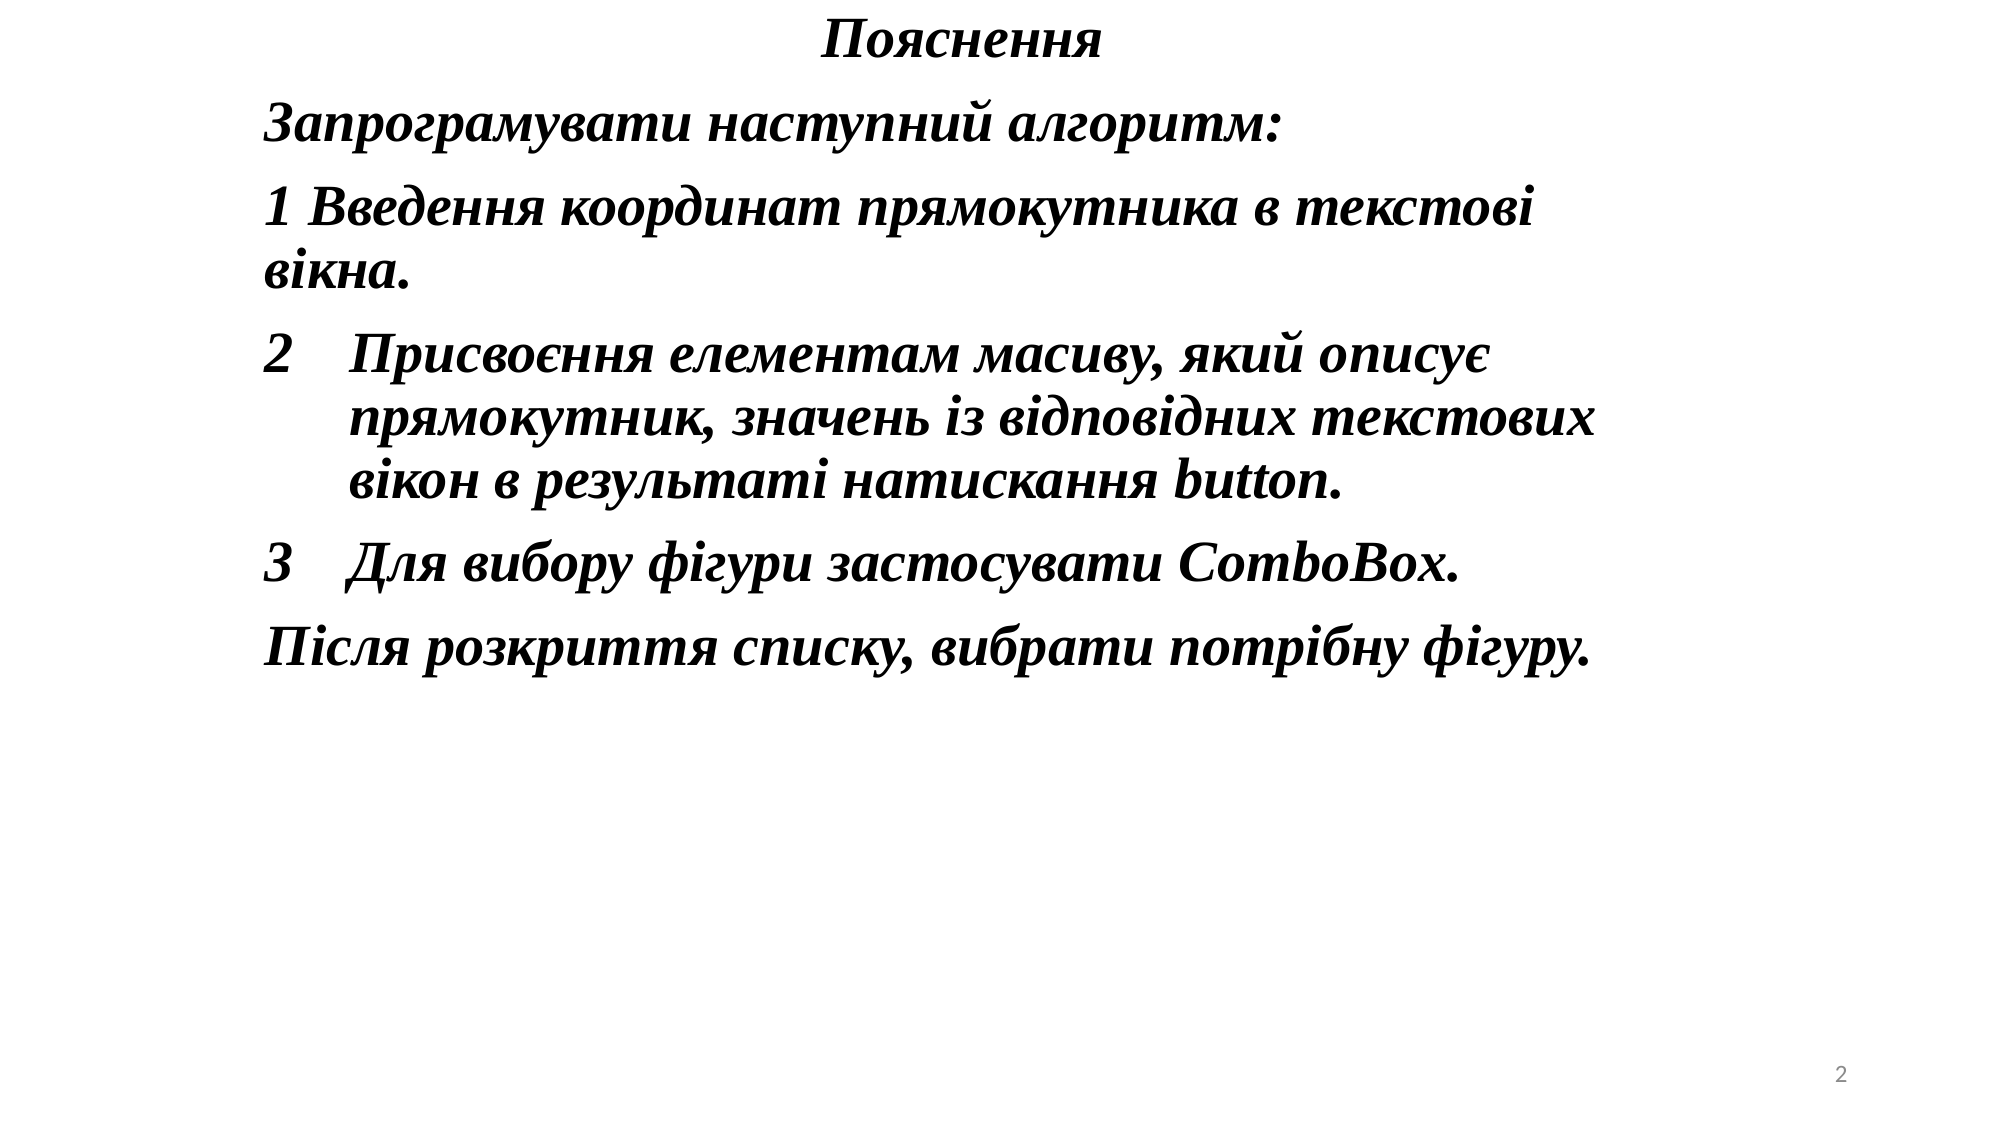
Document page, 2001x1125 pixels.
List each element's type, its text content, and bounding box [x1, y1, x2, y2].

slide_number 2 [1412, 1042, 1863, 1103]
list Пояснення Запрограмувати наступний алгоритм: 1 Введення координат прямокутника в текстові вікна. Присвоєння елементам масиву, який описує прямокутник, значень із відповідних текстових вікон в результаті натискання button. Для вибору фігури застосувати ComboBox. Після розкриття списку, вибрати потрібну фігуру. [249, 0, 1675, 1005]
